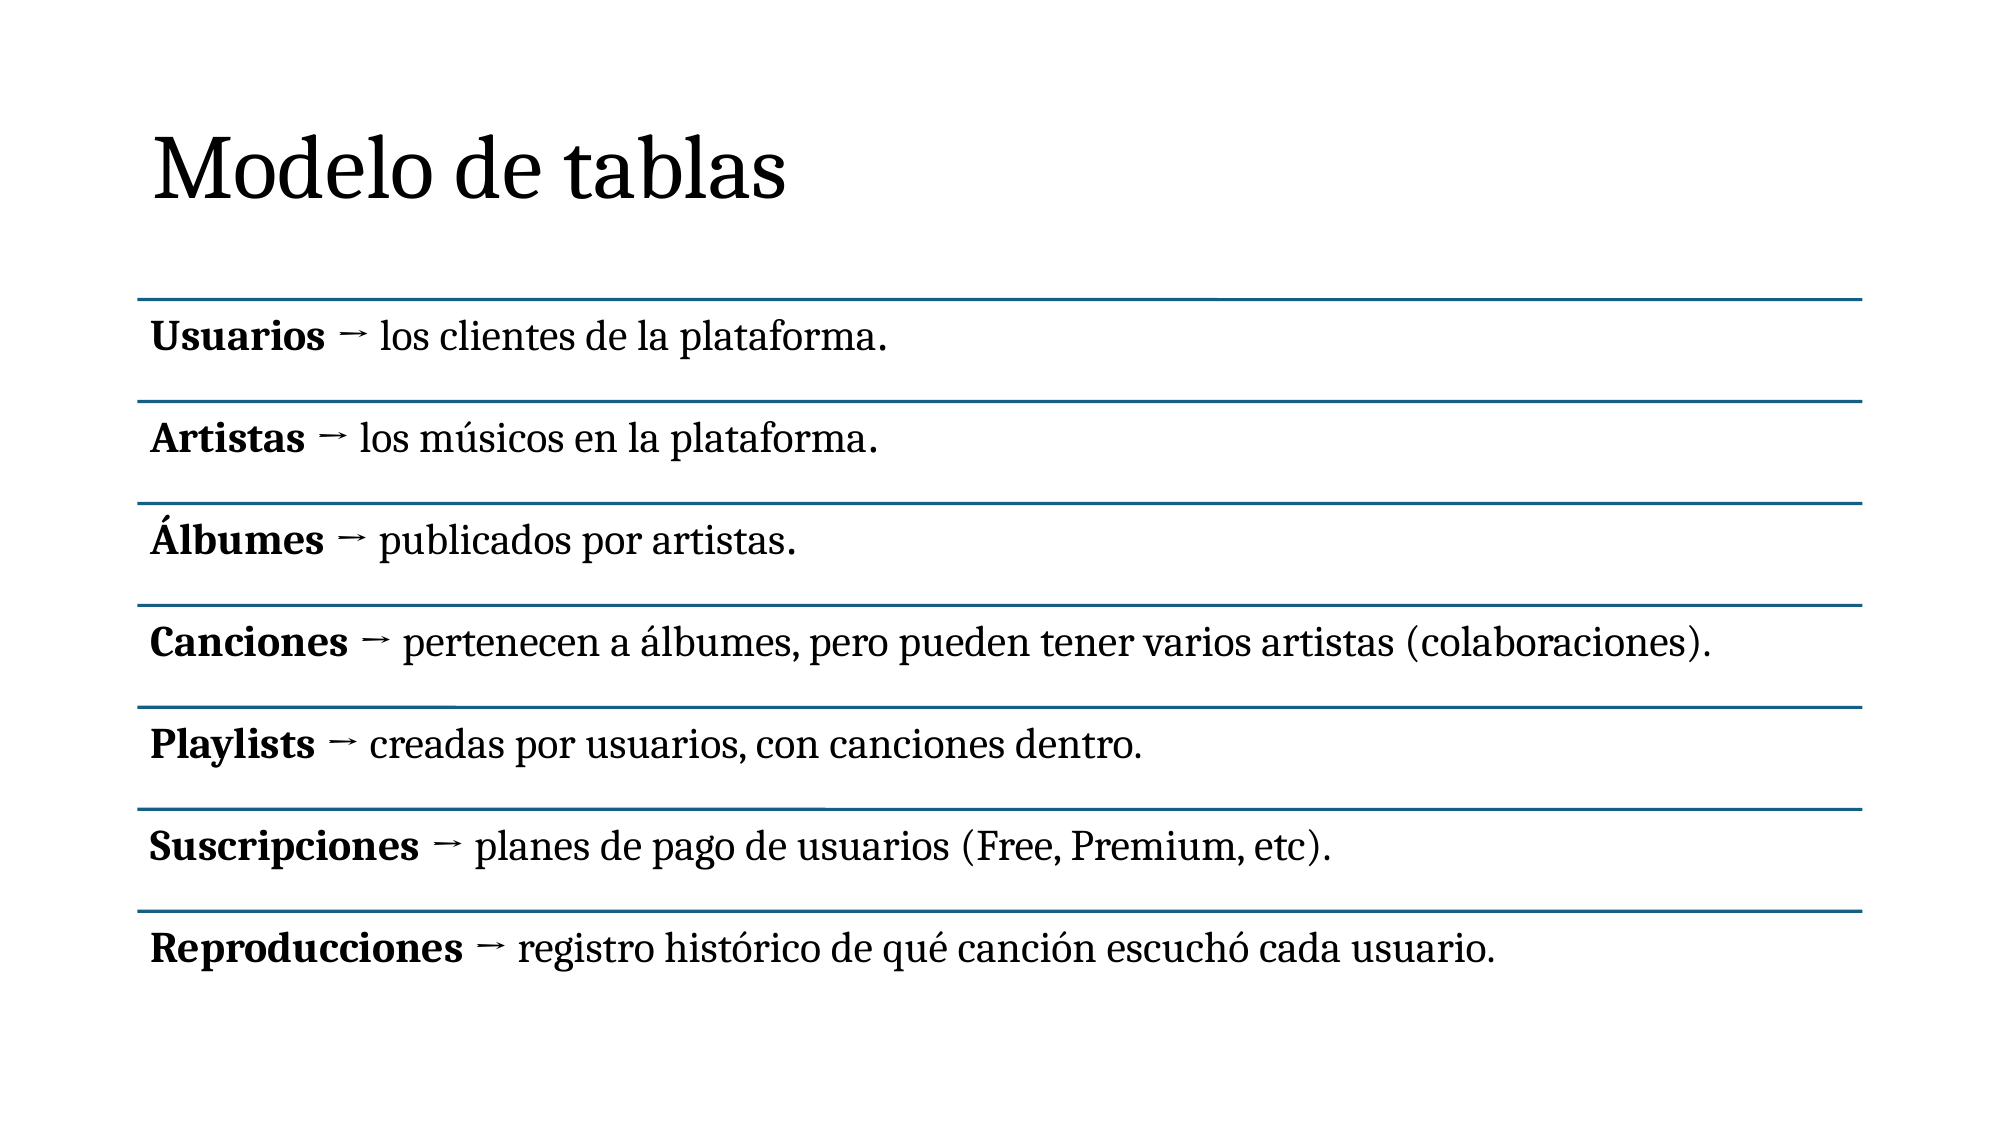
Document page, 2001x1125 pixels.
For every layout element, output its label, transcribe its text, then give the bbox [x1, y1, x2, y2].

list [136, 298, 1863, 1014]
title Modelo de tablas [137, 59, 1863, 278]
